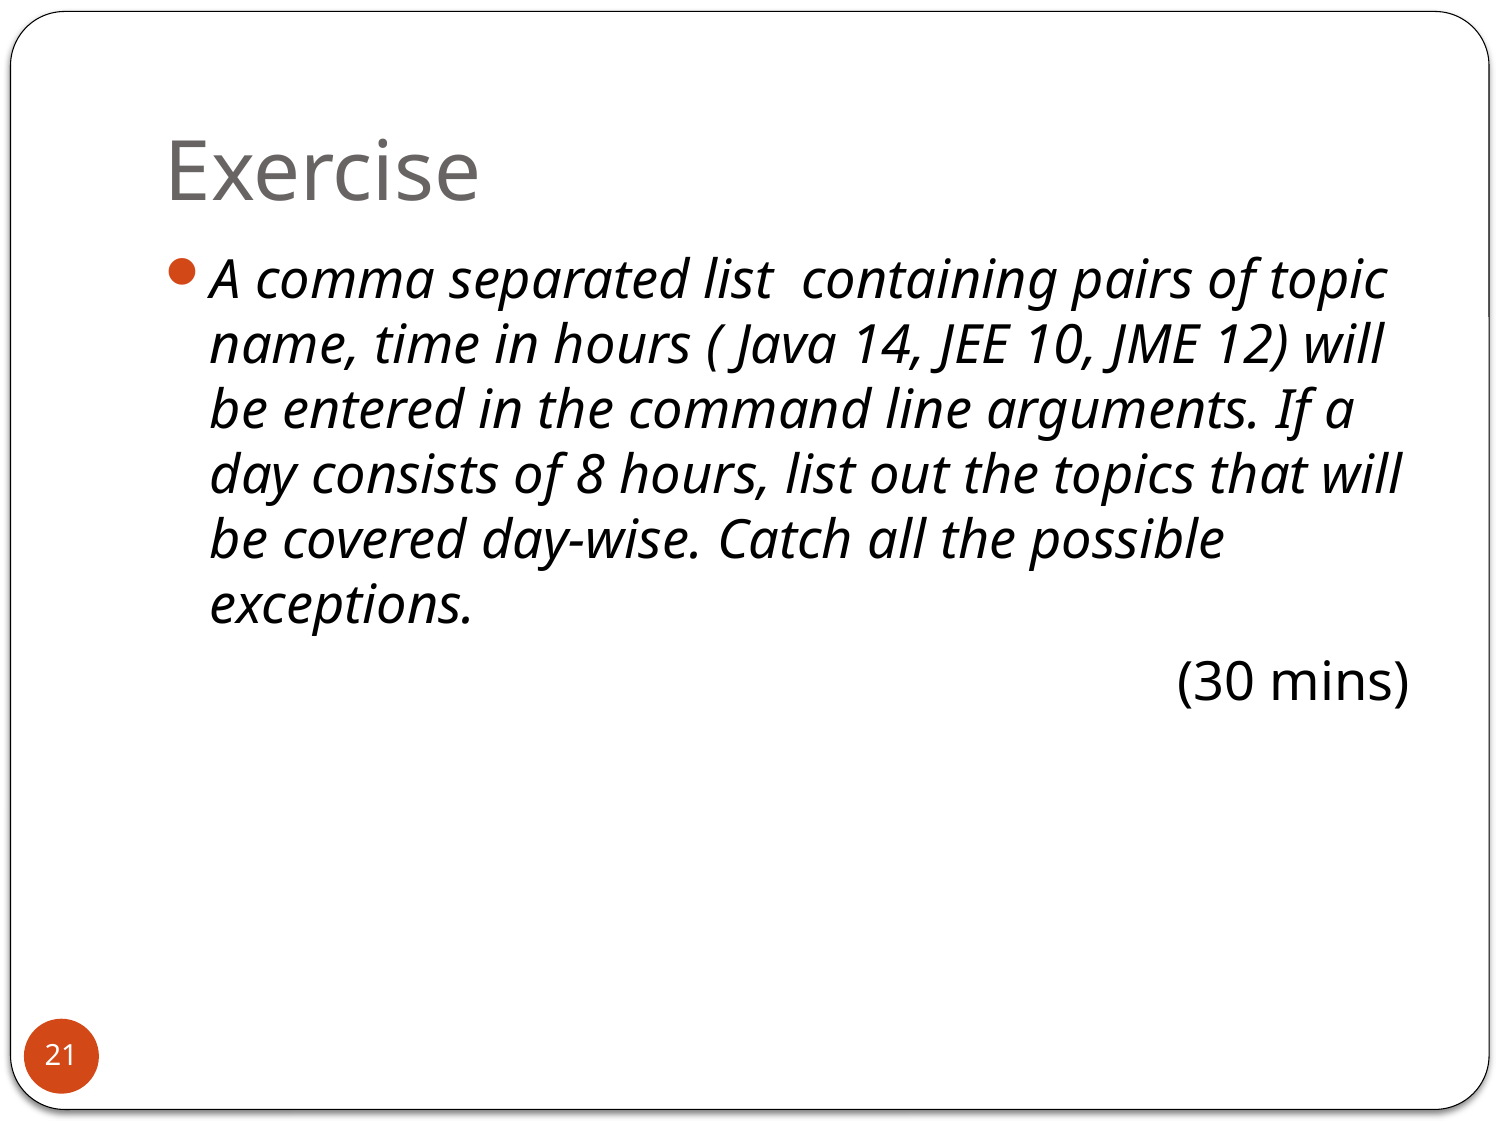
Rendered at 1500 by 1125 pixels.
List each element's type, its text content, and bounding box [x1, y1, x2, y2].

list A comma separated list containing pairs of topic name, time in hours ( Java 14, JEE 10, JME 12) will be entered in the command line arguments. If a day consists of 8 hours, list out the topics that will be covered day-wise. Catch all the possible exceptions. (30 mins) [150, 237, 1425, 988]
slide_number 21 [23, 1018, 99, 1094]
title Exercise [150, 45, 1425, 233]
